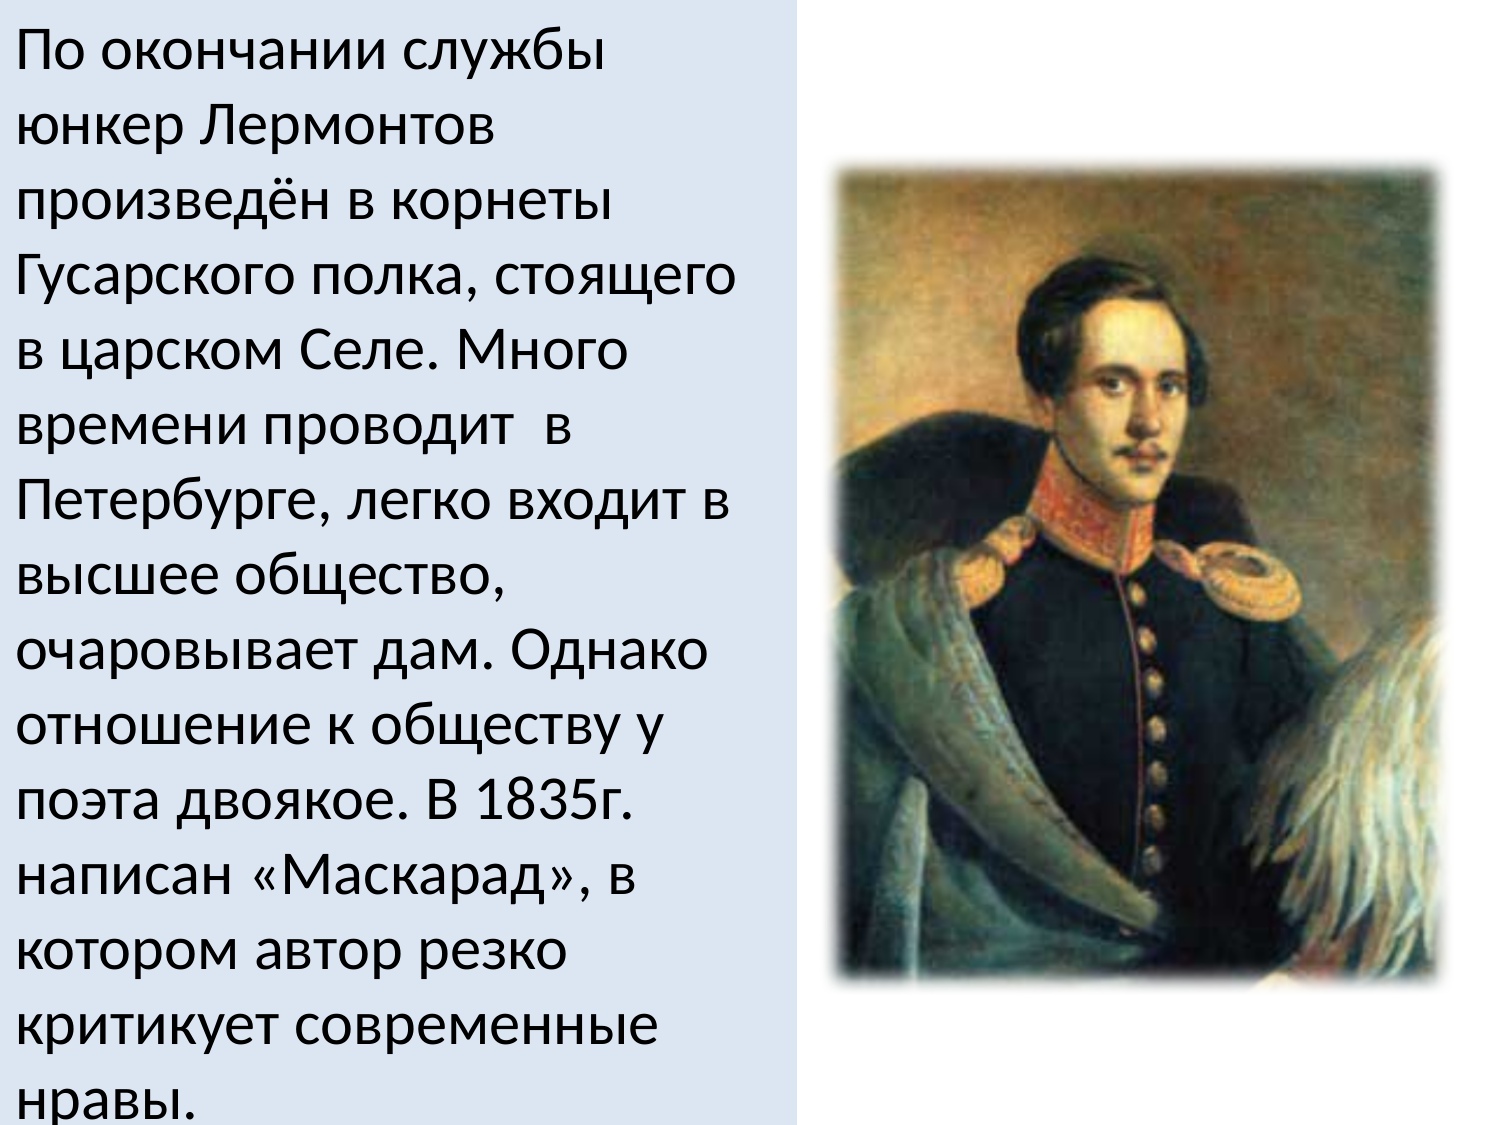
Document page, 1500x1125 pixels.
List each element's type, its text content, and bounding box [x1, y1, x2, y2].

picture [796, 0, 1500, 1125]
list По окончании службы юнкер Лермонтов произведён в корнеты Гусарского полка, стоящего в царском Селе. Много времени проводит в Петербурге, легко входит в высшее общество, очаровывает дам. Однако отношение к обществу у поэта двоякое. В 1835г. написан «Маскарад», в котором автор резко критикует современные нравы. [0, 0, 794, 1125]
